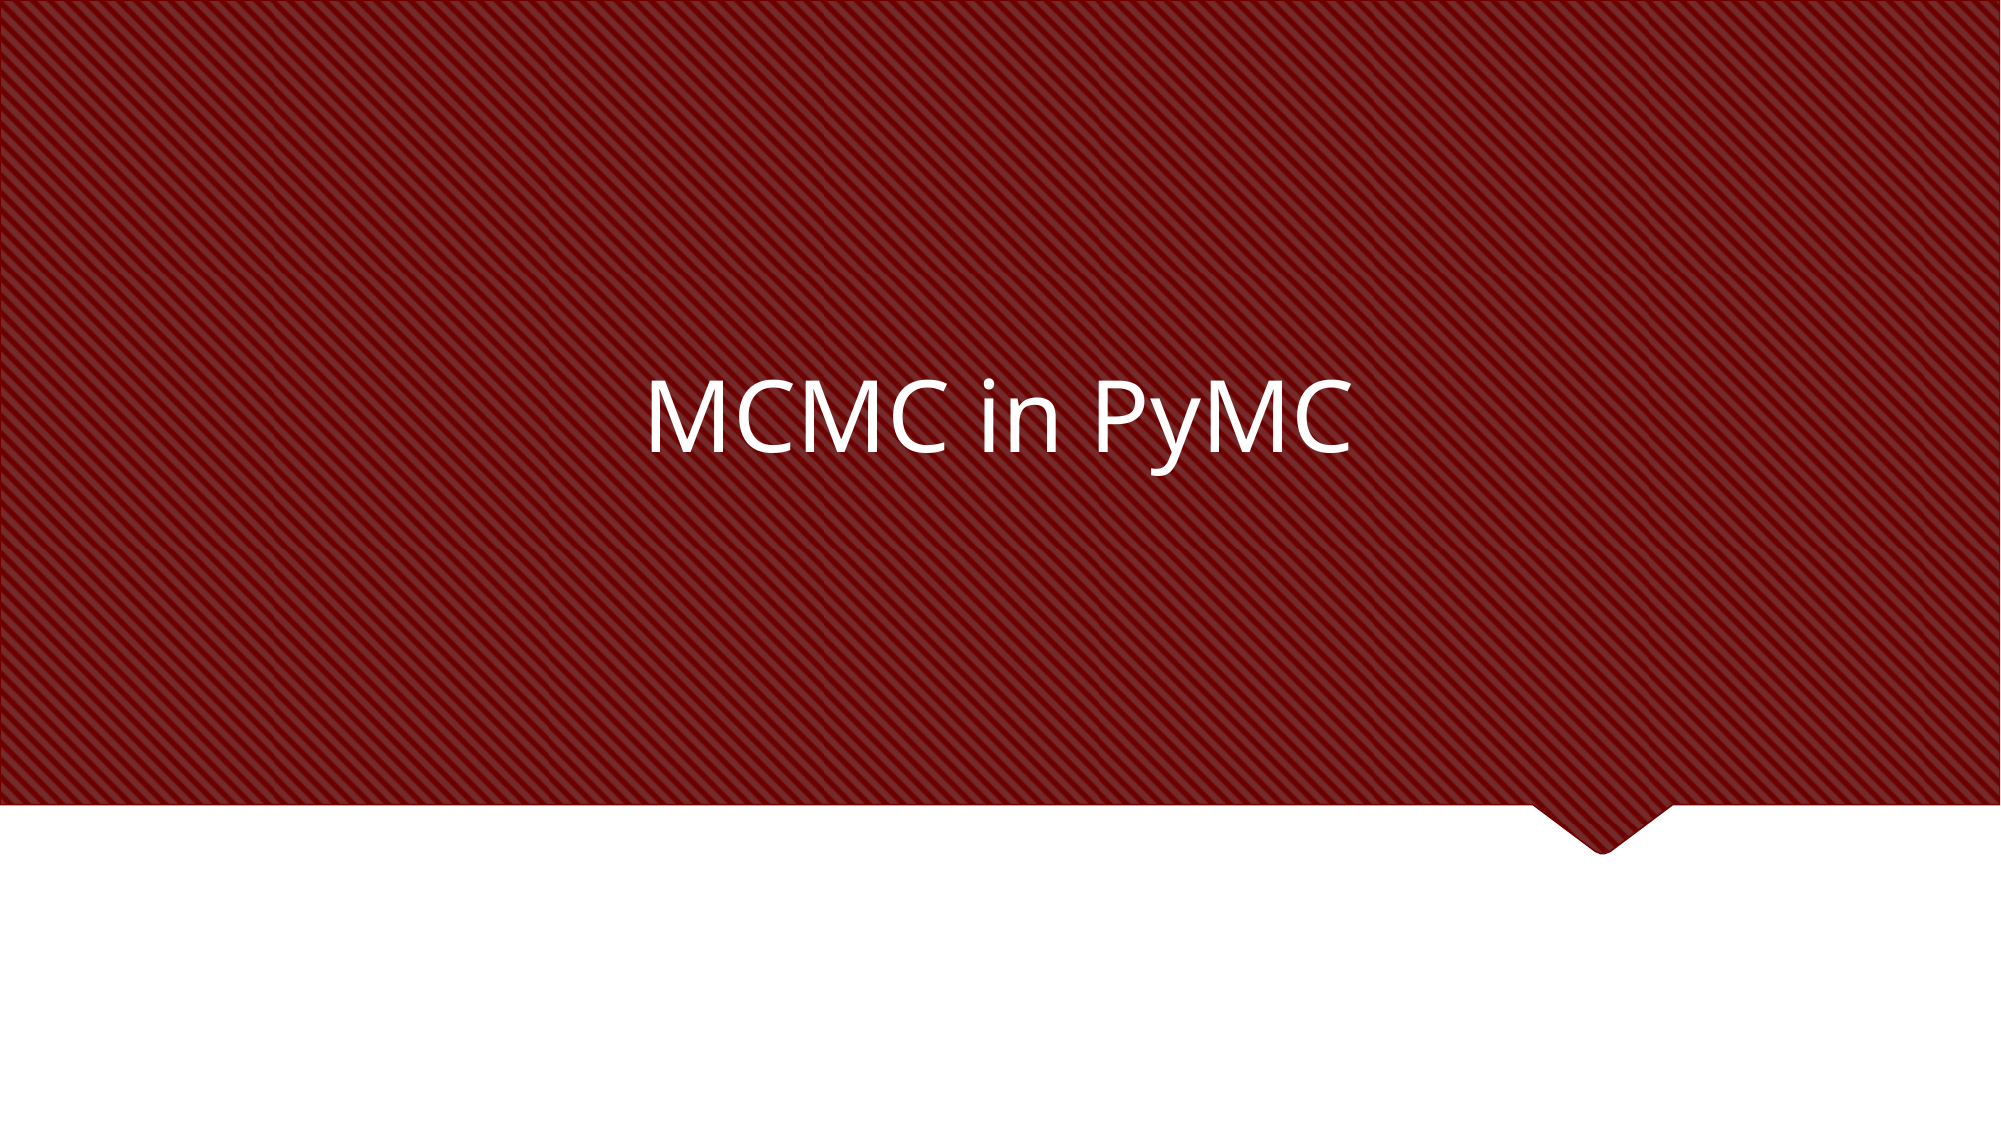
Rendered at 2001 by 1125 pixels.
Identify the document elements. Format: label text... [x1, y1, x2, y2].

title MCMC in PyMC [132, 99, 1866, 726]
